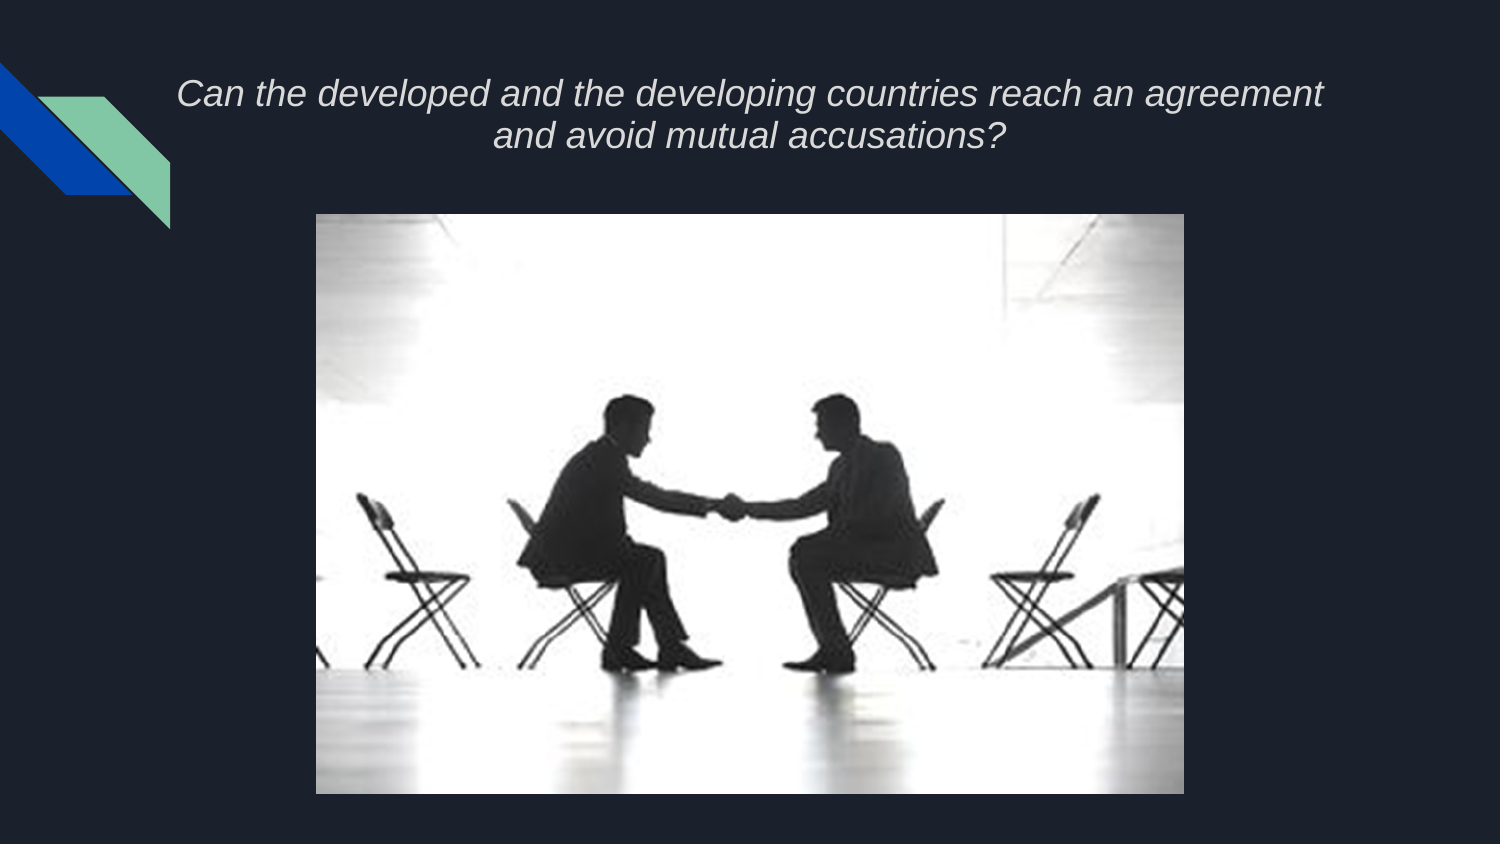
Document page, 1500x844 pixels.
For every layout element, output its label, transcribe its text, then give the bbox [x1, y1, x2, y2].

picture [315, 214, 1185, 794]
title Can the developed and the developing countries reach an agreement and avoid mutual accusations? [134, 57, 1366, 215]
